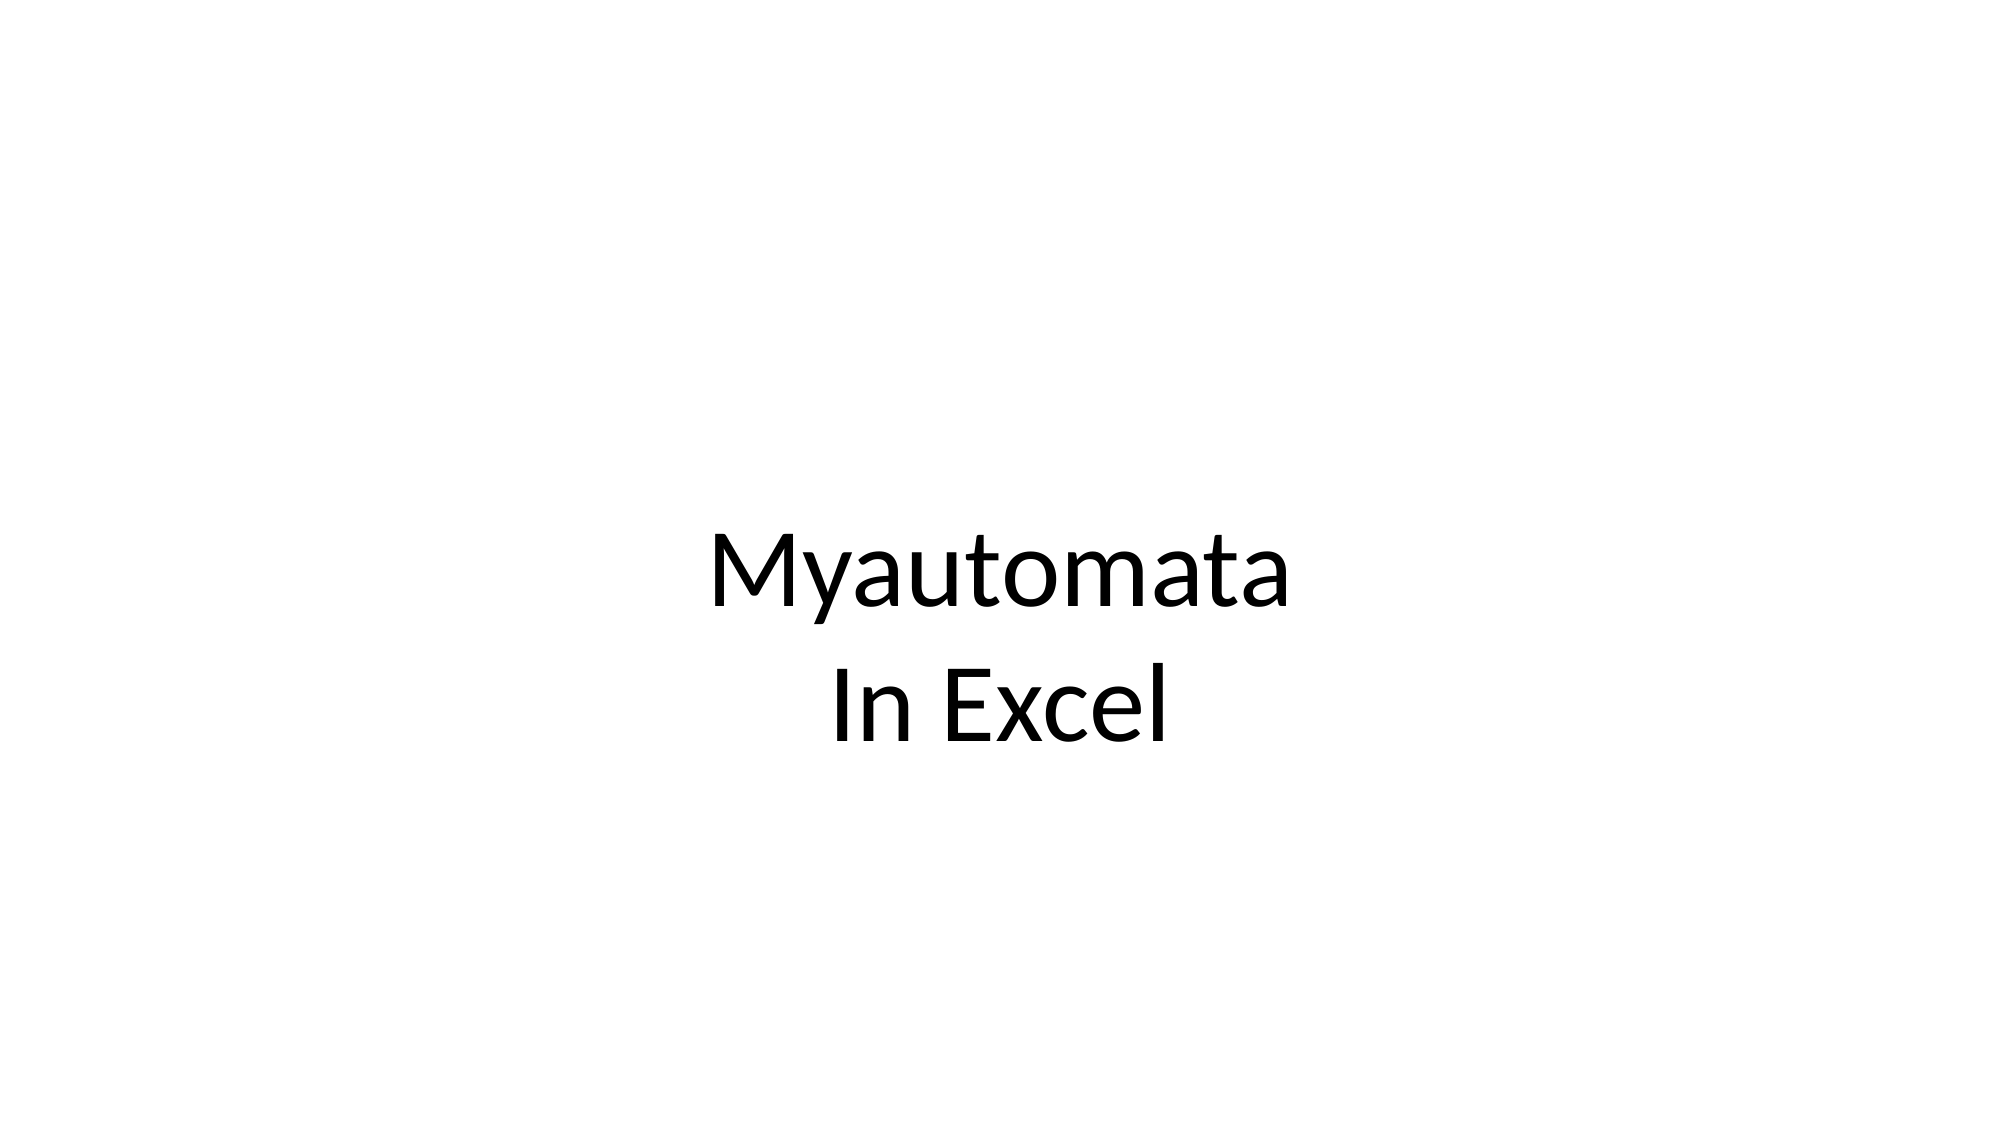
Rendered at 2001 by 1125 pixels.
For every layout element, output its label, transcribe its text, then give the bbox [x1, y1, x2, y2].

text_box Myautomata In Excel [691, 486, 1309, 772]
